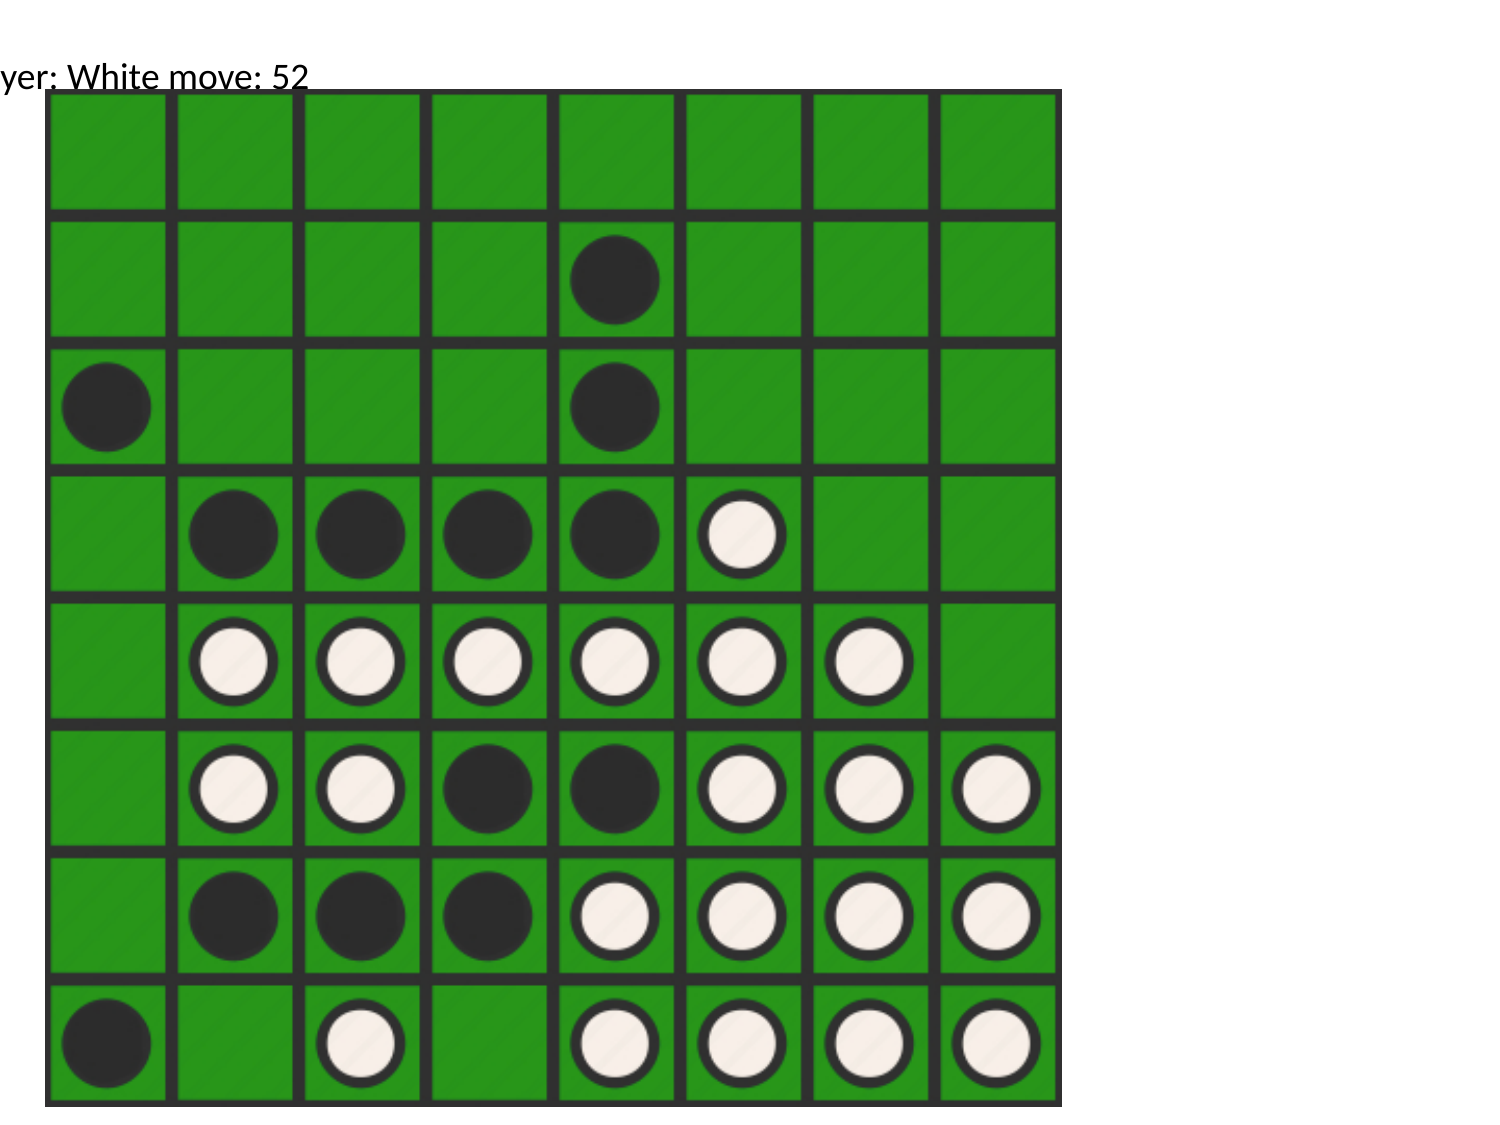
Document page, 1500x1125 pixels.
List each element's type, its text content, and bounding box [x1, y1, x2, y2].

text_box turn: 30 player: White move: 52 [0, 44, 325, 105]
picture [44, 89, 1062, 1107]
